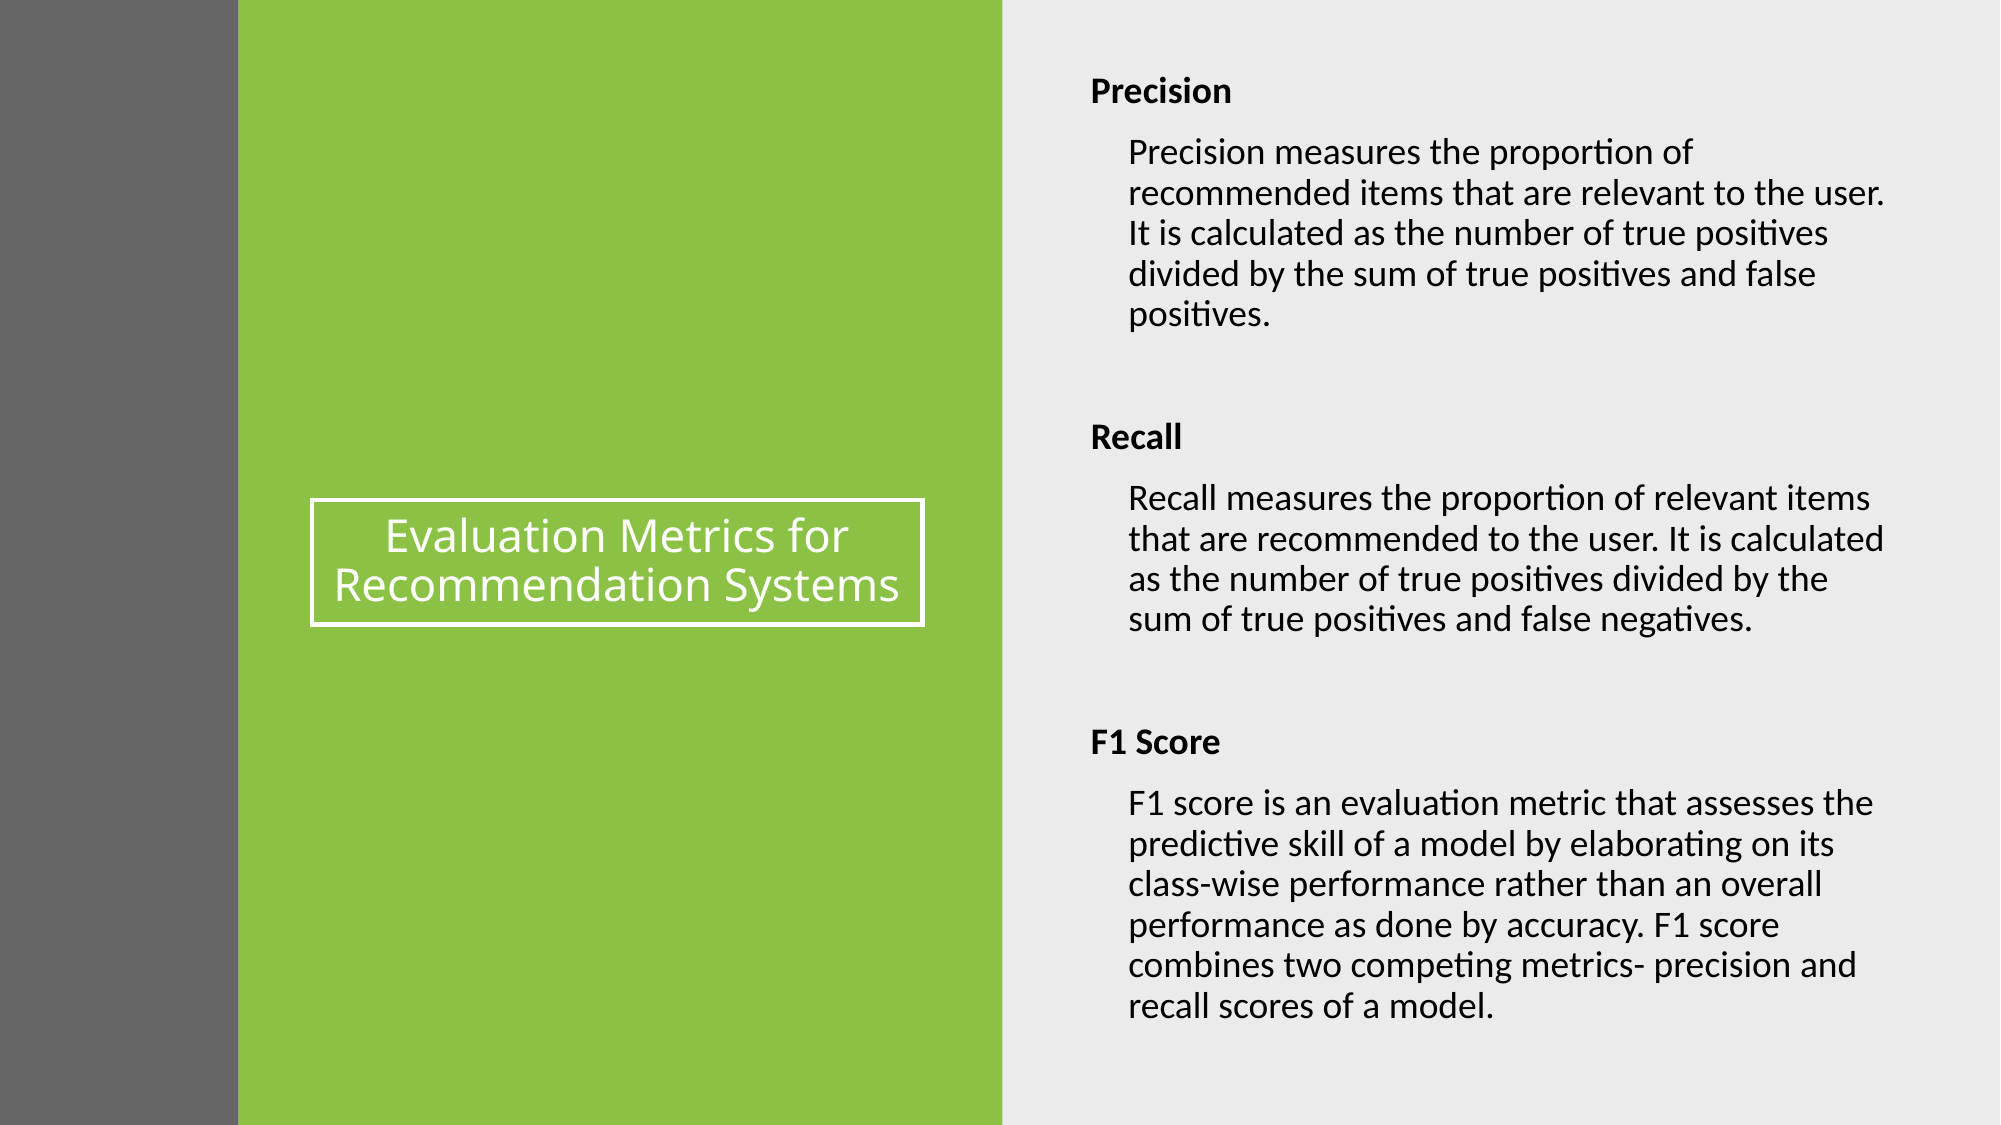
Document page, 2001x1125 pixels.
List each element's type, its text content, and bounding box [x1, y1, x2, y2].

text_box [239, 0, 1003, 1125]
list Precision Precision measures the proportion of recommended items that are relevant to the user. It is calculated as the number of true positives divided by the sum of true positives and false positives. Recall Recall measures the proportion of relevant items that are recommended to the user. It is calculated as the number of true positives divided by the sum of true positives and false negatives. F1 Score F1 score is an evaluation metric that assesses the predictive skill of a model by elaborating on its class-wise performance rather than an overall performance as done by accuracy. F1 score combines two competing metrics- precision and recall scores of a model. [1075, 63, 1905, 1095]
text_box [0, 0, 239, 1125]
title Evaluation Metrics for Recommendation Systems [311, 500, 923, 625]
text_box [1003, 0, 2000, 1125]
